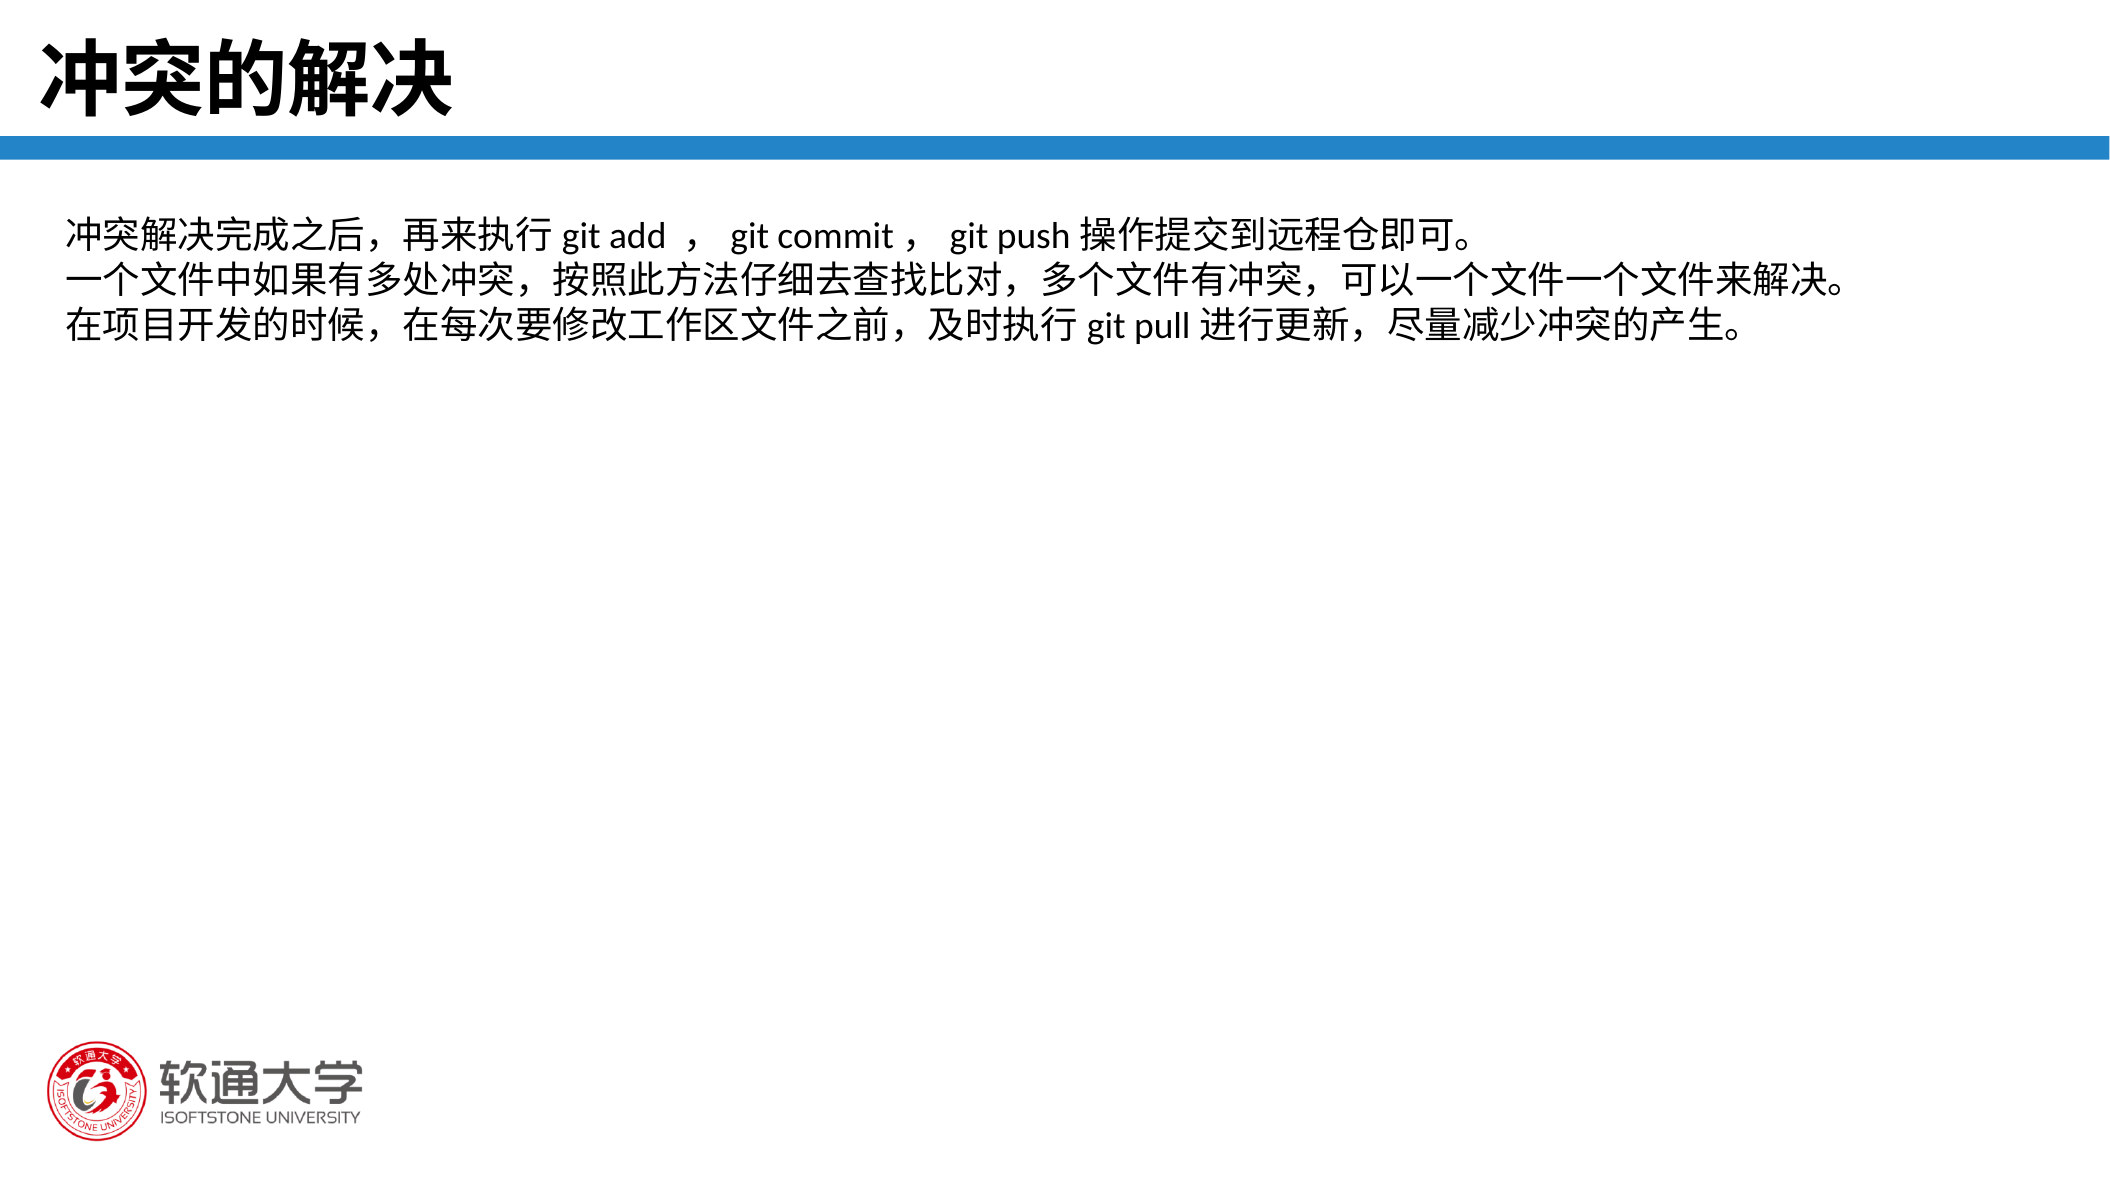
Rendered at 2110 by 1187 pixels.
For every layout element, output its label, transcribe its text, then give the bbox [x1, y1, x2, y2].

text_box 冲突解决完成之后，再来执行git add ，git commit，git push操作提交到远程仓即可。 一个文件中如果有多处冲突，按照此方法仔细去查找比对，多个文件有冲突，可以一个文件一个文件来解决。 在项目开发的时候，在每次要修改工作区文件之前，及时执行git pull进行更新，尽量减少冲突的产生。 [50, 203, 2110, 354]
text_box 冲突的解决 [23, 19, 961, 134]
picture [0, 970, 411, 1187]
